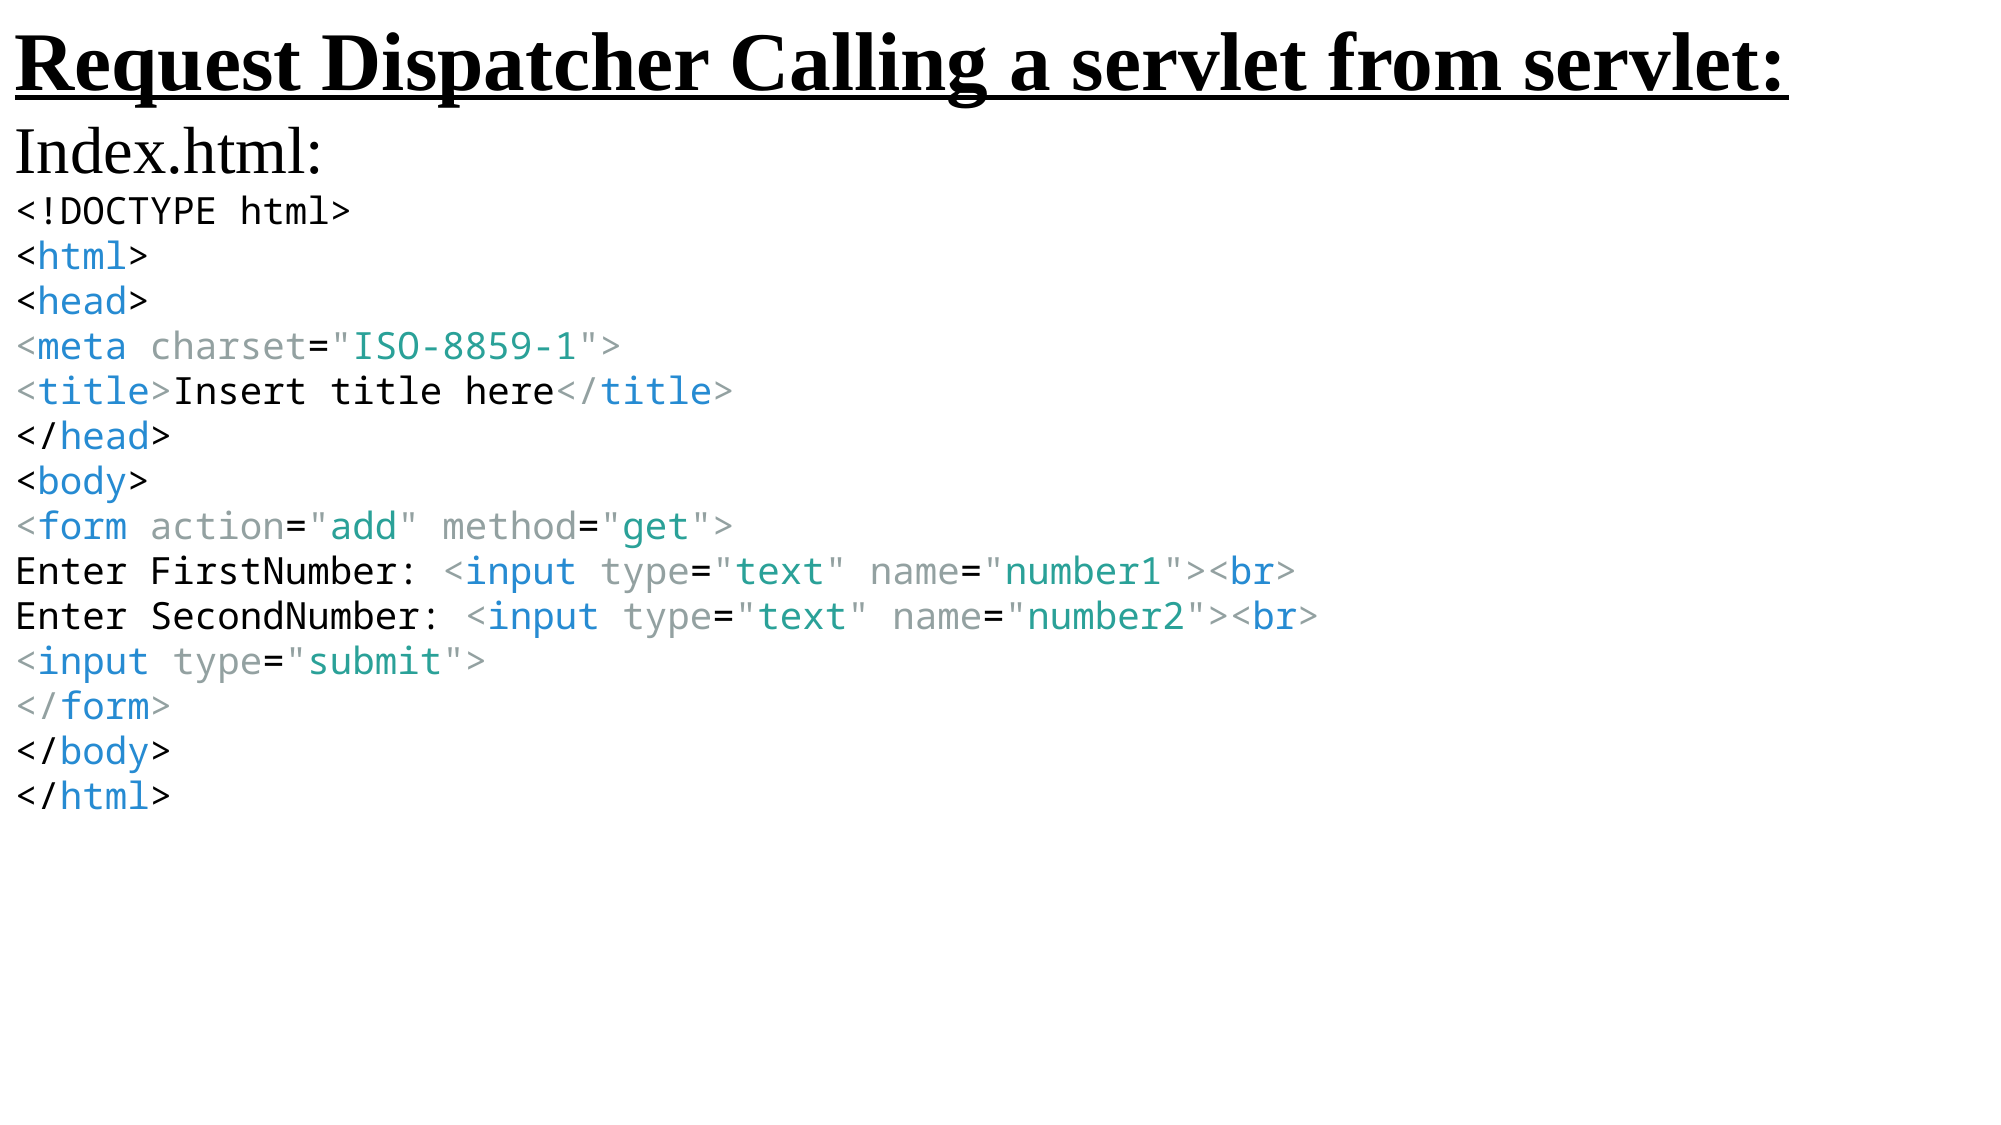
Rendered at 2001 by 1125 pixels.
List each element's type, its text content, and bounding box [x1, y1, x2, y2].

text_box Request Dispatcher Calling a servlet from servlet: Index.html: <!DOCTYPE html> <html> <head> <meta charset="ISO-8859-1"> <title>Insert title here</title> </head> <body> <form action="add" method="get"> Enter FirstNumber: <input type="text" name="number1"><br> Enter SecondNumber: <input type="text" name="number2"><br> <input type="submit"> </form> </body> </html> [0, 0, 2000, 905]
